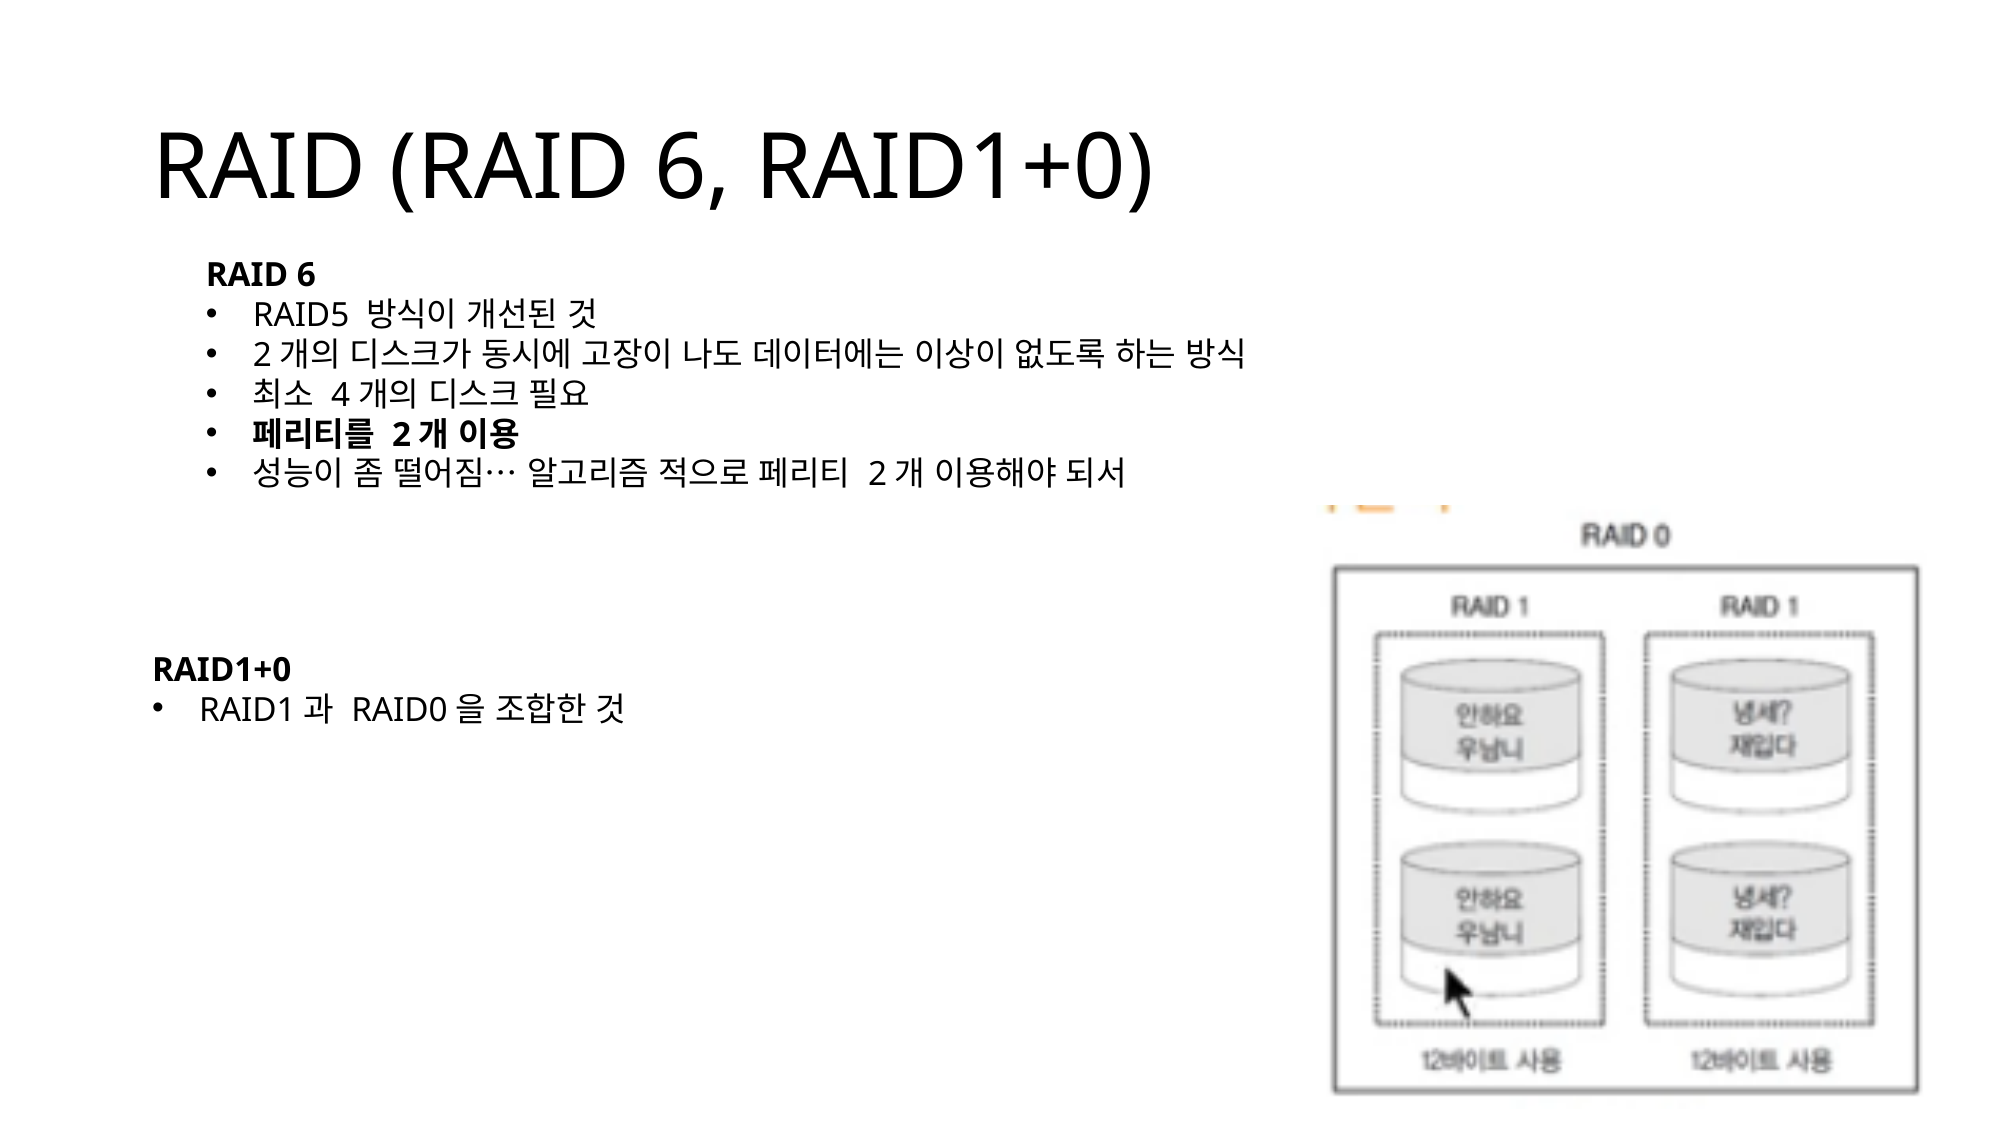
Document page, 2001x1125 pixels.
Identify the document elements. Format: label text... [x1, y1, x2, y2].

title RAID (RAID 6, RAID1+0) [137, 59, 1863, 278]
picture [1316, 505, 1942, 1109]
text_box RAID1+0 RAID1과 RAID0을 조합한 것 [137, 640, 642, 735]
text_box RAID 6 RAID5 방식이 개선된 것 2개의 디스크가 동시에 고장이 나도 데이터에는 이상이 없도록 하는 방식 최소 4개의 디스크 필요 페리티를 2개 이용 성능이 좀 떨어짐… 알고리즘 적으로 페리티 2개 이용해야 되서 [191, 245, 1263, 500]
